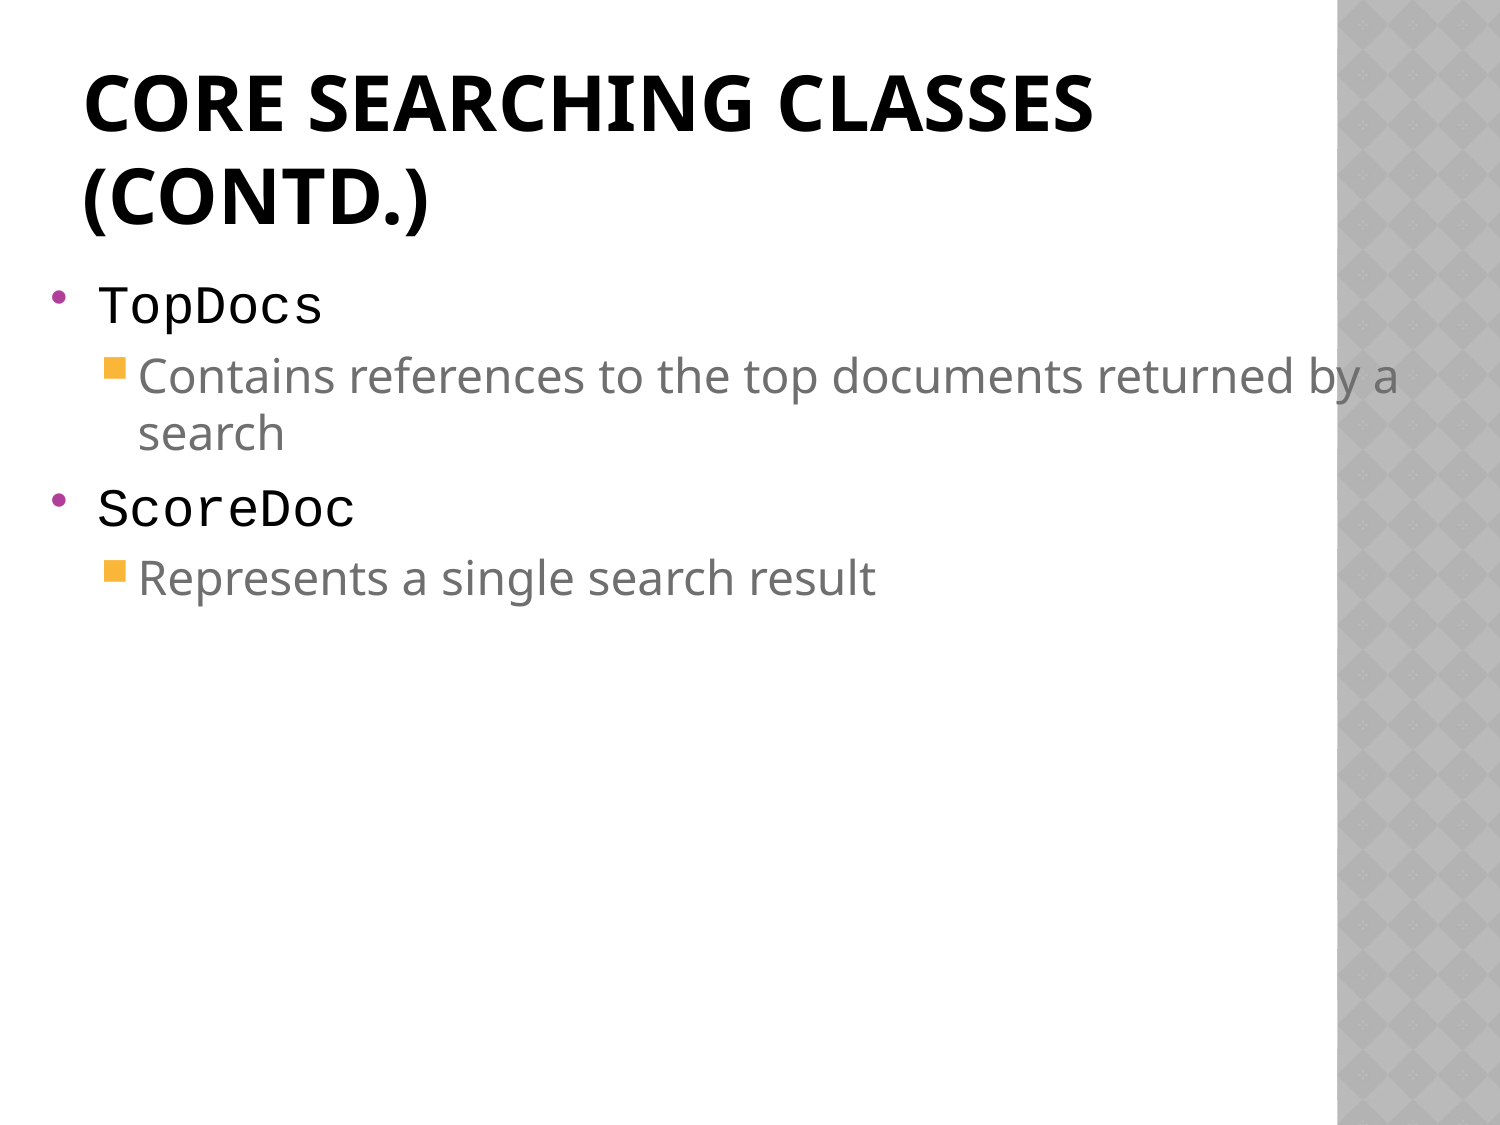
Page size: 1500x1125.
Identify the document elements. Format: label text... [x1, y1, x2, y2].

list TopDocs Contains references to the top documents returned by a search ScoreDoc Represents a single search result [37, 262, 1463, 1075]
title Core searching classes (contd.) [75, 52, 1263, 240]
